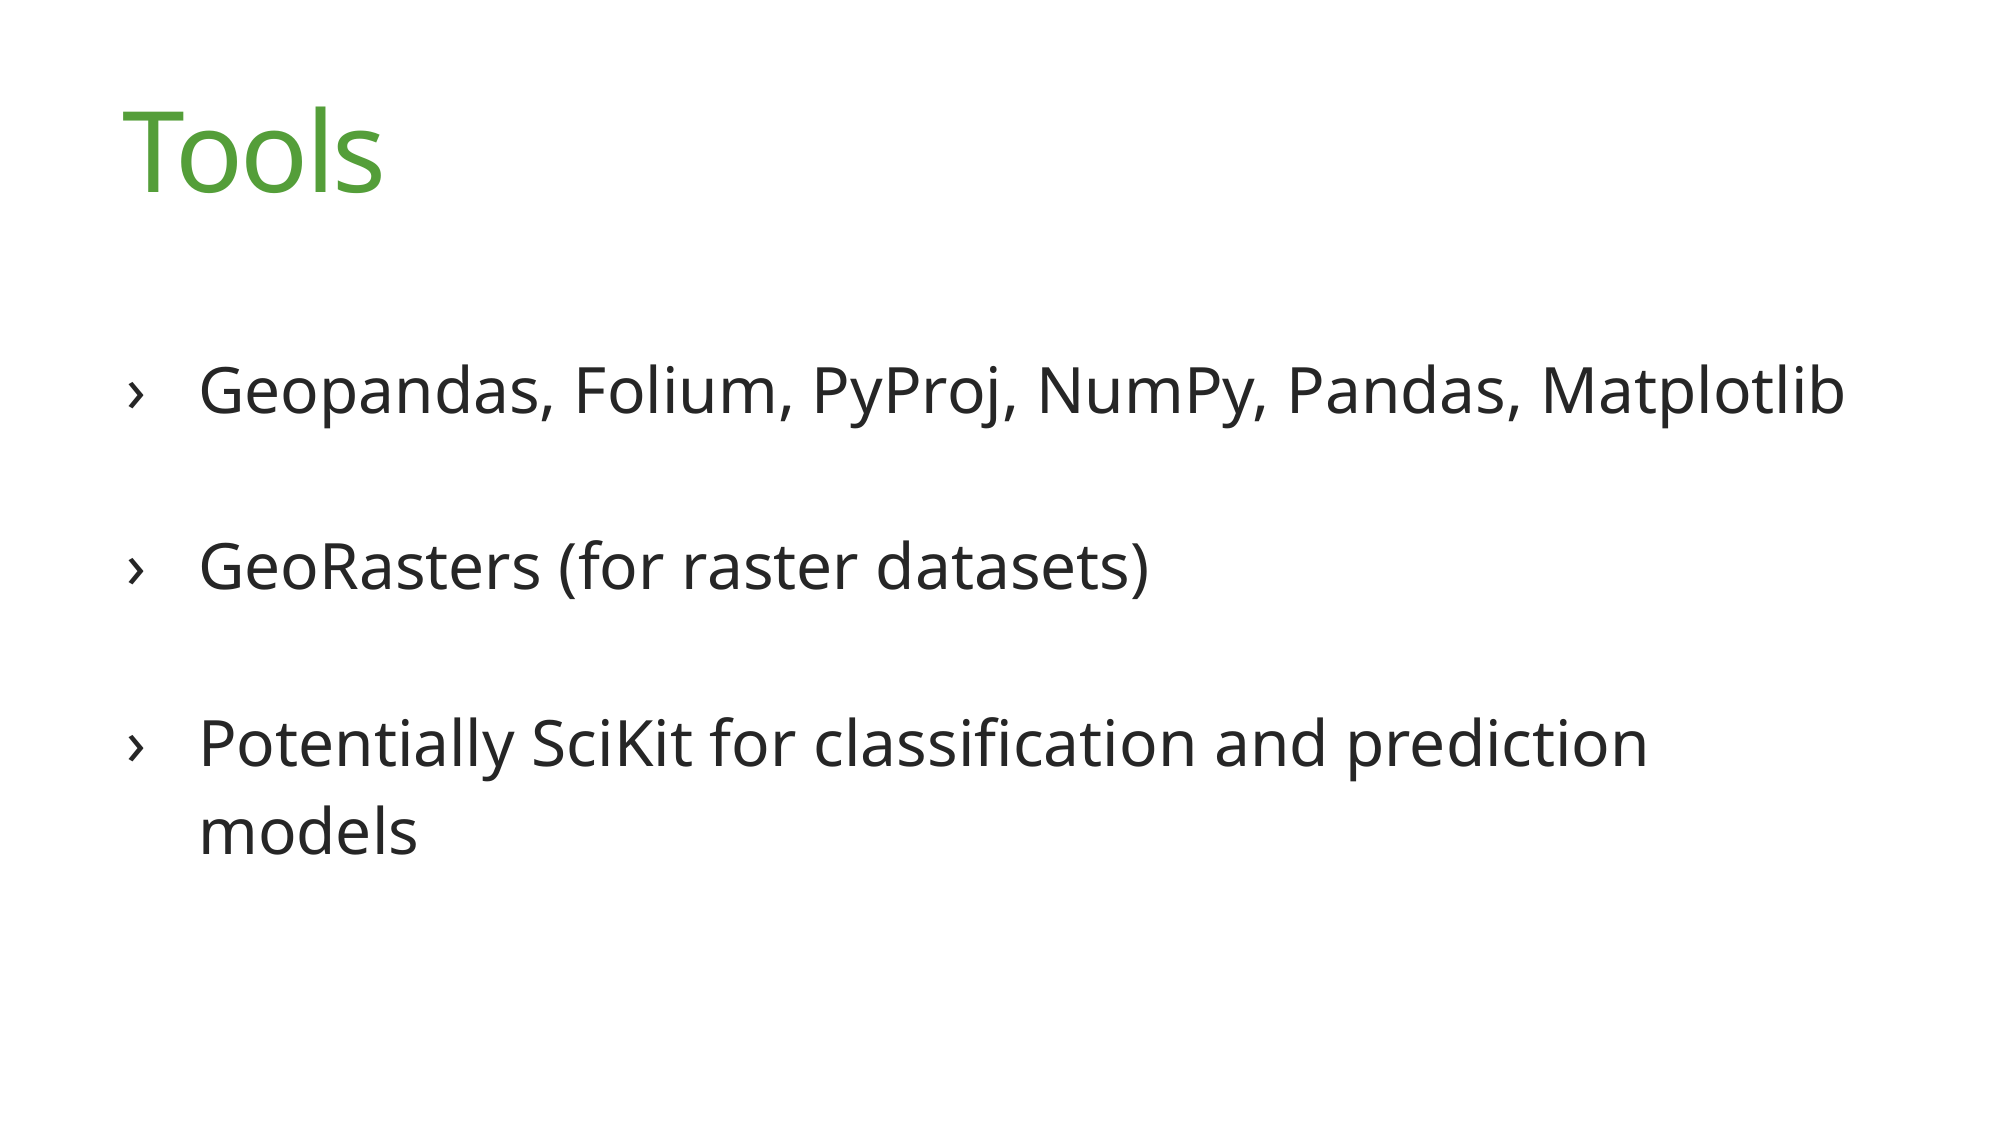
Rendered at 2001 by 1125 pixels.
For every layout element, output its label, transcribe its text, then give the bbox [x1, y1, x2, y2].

title Tools [107, 81, 1875, 235]
list Geopandas, Folium, PyProj, NumPy, Pandas, Matplotlib GeoRasters (for raster datasets) Potentially SciKit for classification and prediction models [111, 329, 1876, 948]
